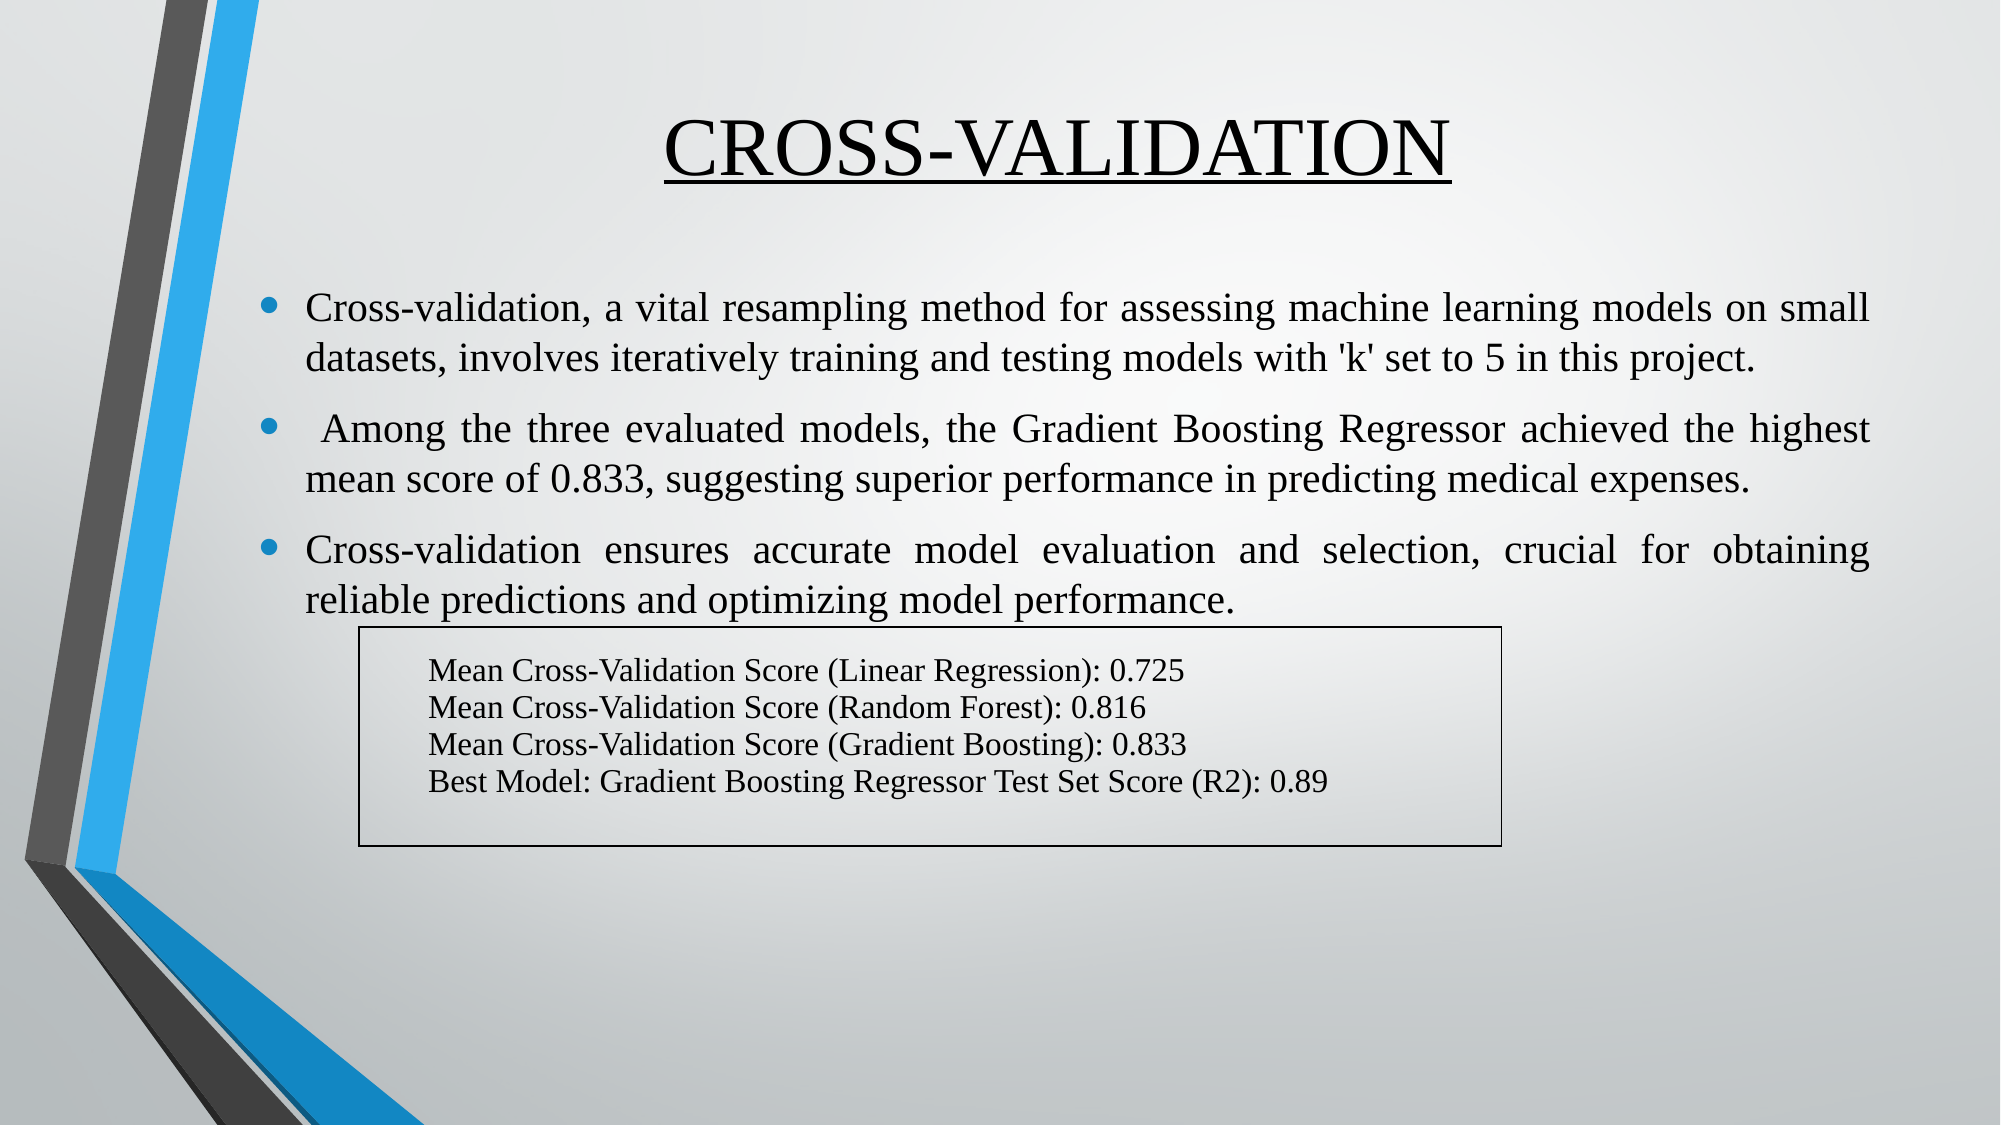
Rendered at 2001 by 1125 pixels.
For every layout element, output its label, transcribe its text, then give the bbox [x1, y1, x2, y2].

title CROSS-VALIDATION [236, 50, 1880, 234]
table_header [360, 628, 1501, 845]
list Cross-validation, a vital resampling method for assessing machine learning models on small datasets, involves iteratively training and testing models with 'k' set to 5 in this project. Among the three evaluated models, the Gradient Boosting Regressor achieved the highest mean score of 0.833, suggesting superior performance in predicting medical expenses. Cross-validation ensures accurate model evaluation and selection, crucial for obtaining reliable predictions and optimizing model performance. [243, 224, 1887, 737]
